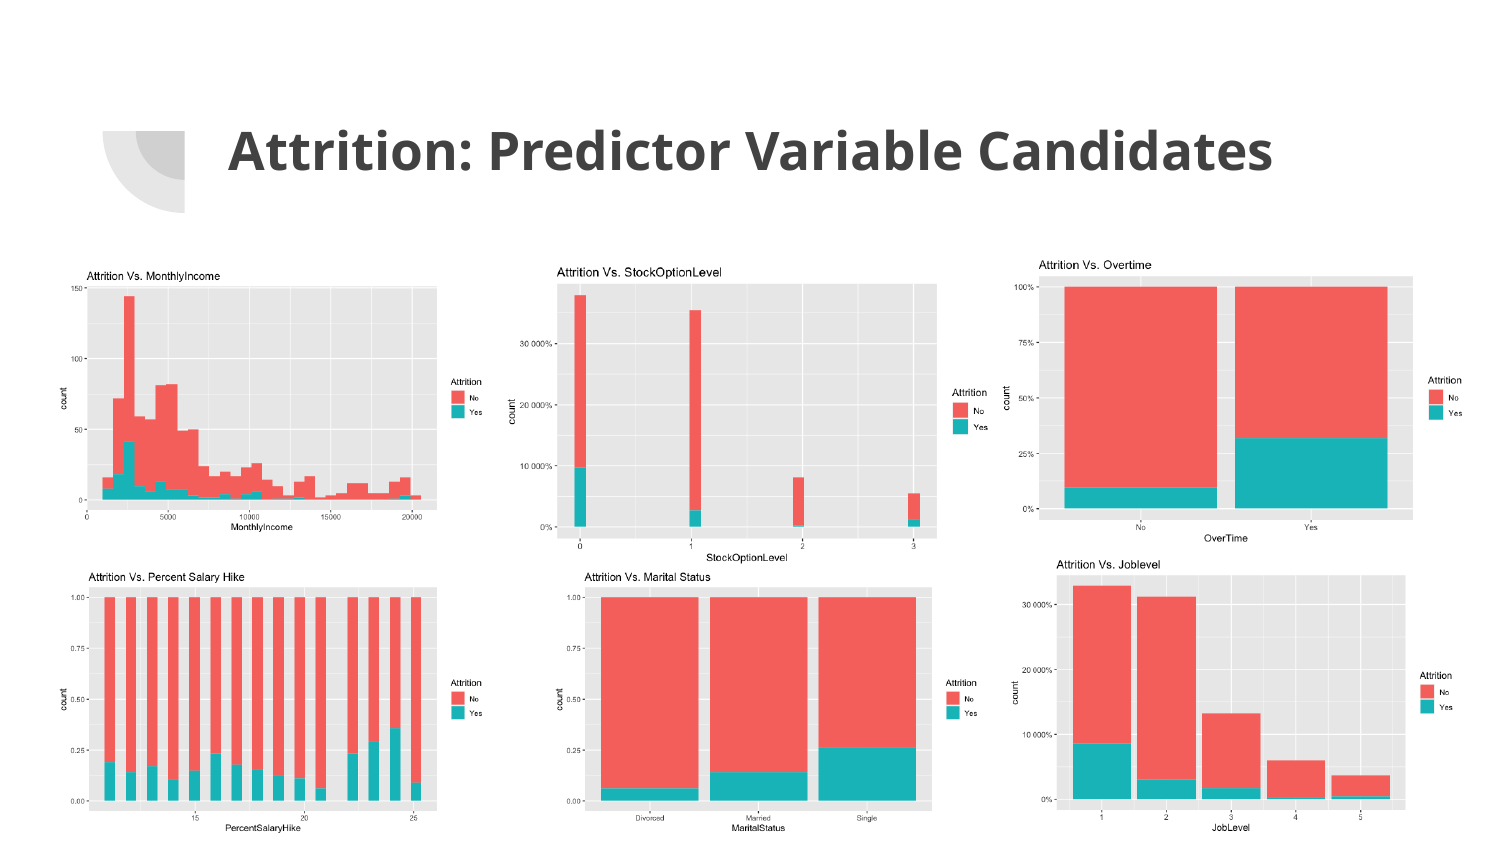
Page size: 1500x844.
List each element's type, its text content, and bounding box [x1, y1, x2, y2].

picture [1006, 555, 1462, 837]
picture [55, 567, 491, 837]
picture [55, 267, 491, 537]
picture [502, 255, 1472, 837]
title Attrition: Predictor Variable Candidates [213, 98, 1368, 263]
